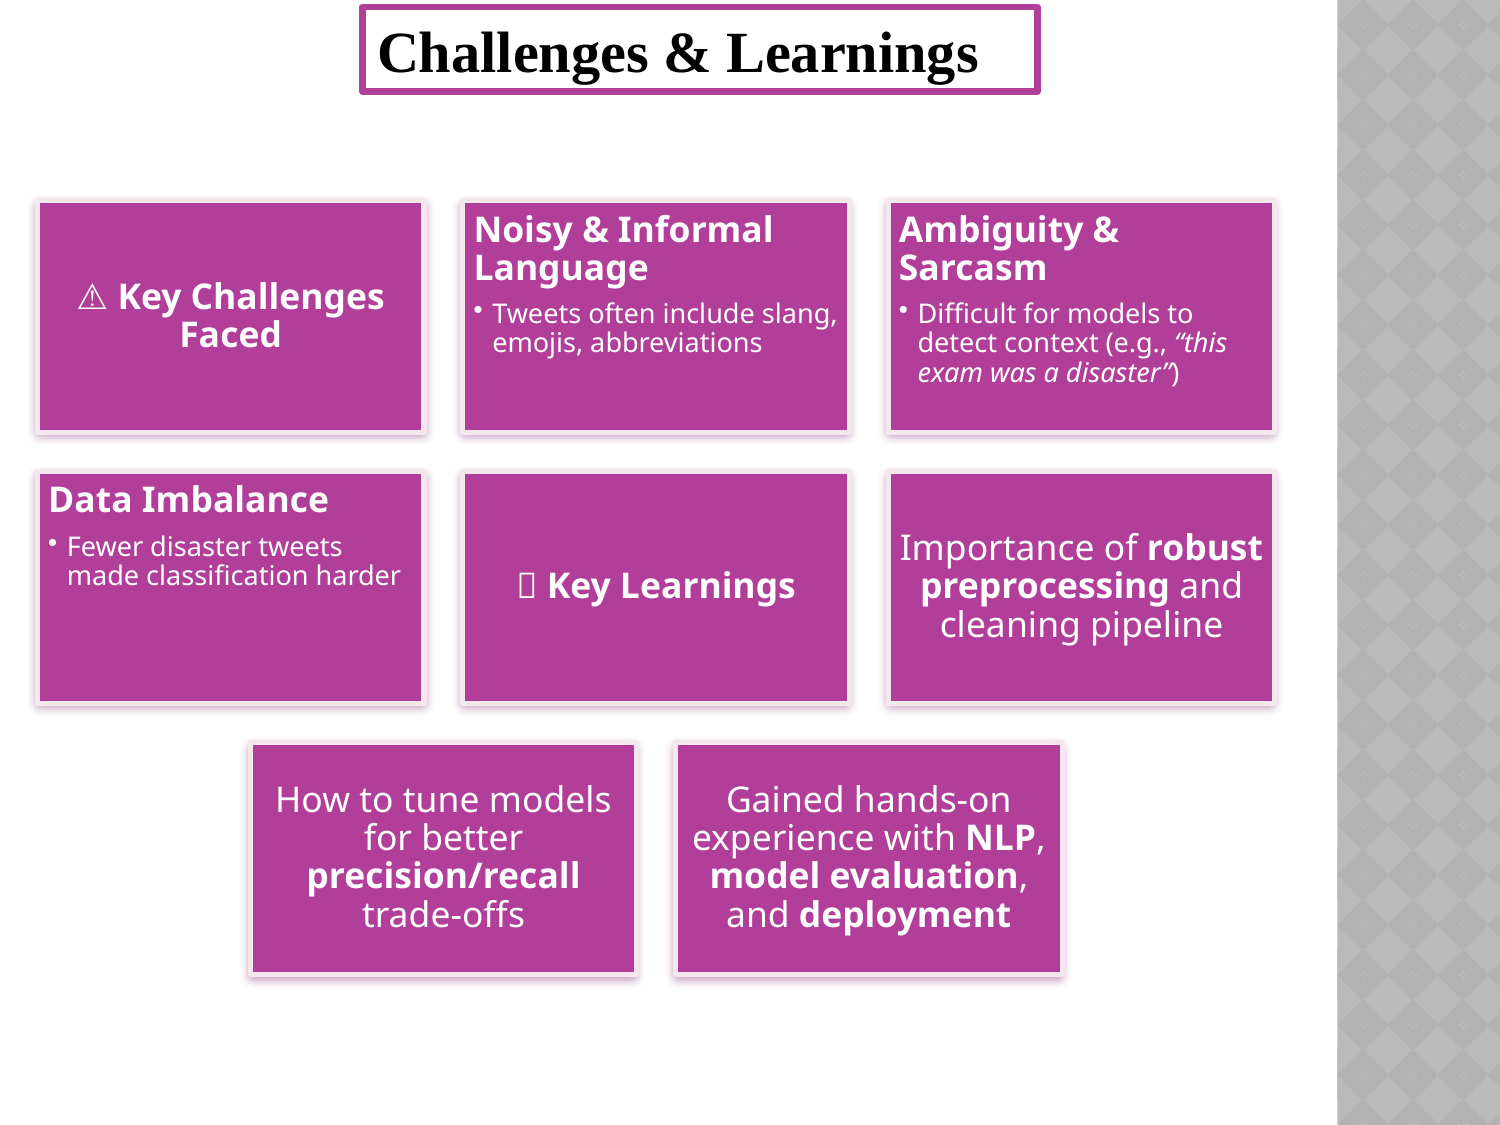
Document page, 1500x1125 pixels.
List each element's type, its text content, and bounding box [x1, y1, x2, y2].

text_box Challenges & Learnings [359, 4, 1041, 95]
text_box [37, 187, 1276, 988]
